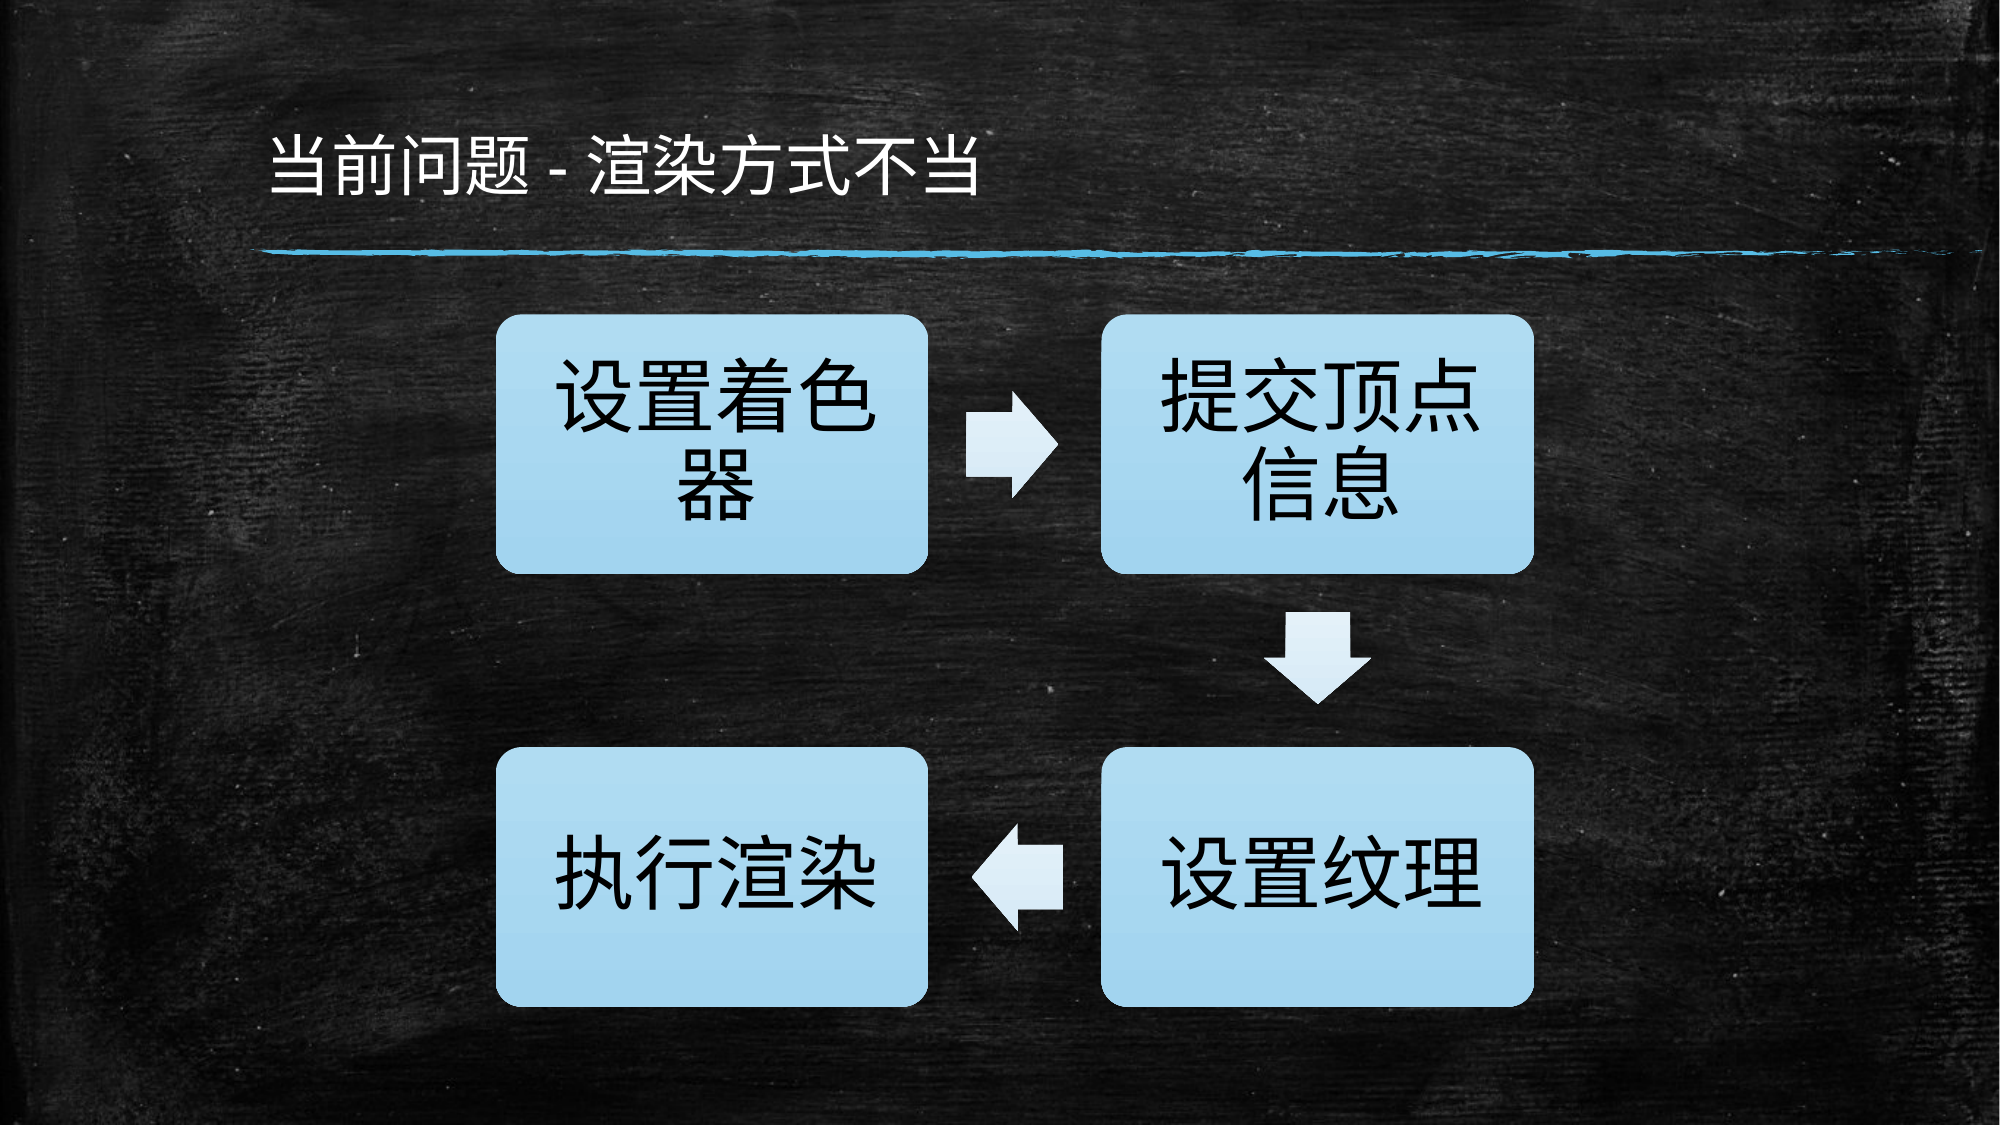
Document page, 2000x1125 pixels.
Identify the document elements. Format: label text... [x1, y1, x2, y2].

title 当前问题-渲染方式不当 [249, 45, 1750, 213]
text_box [333, 314, 1697, 1007]
